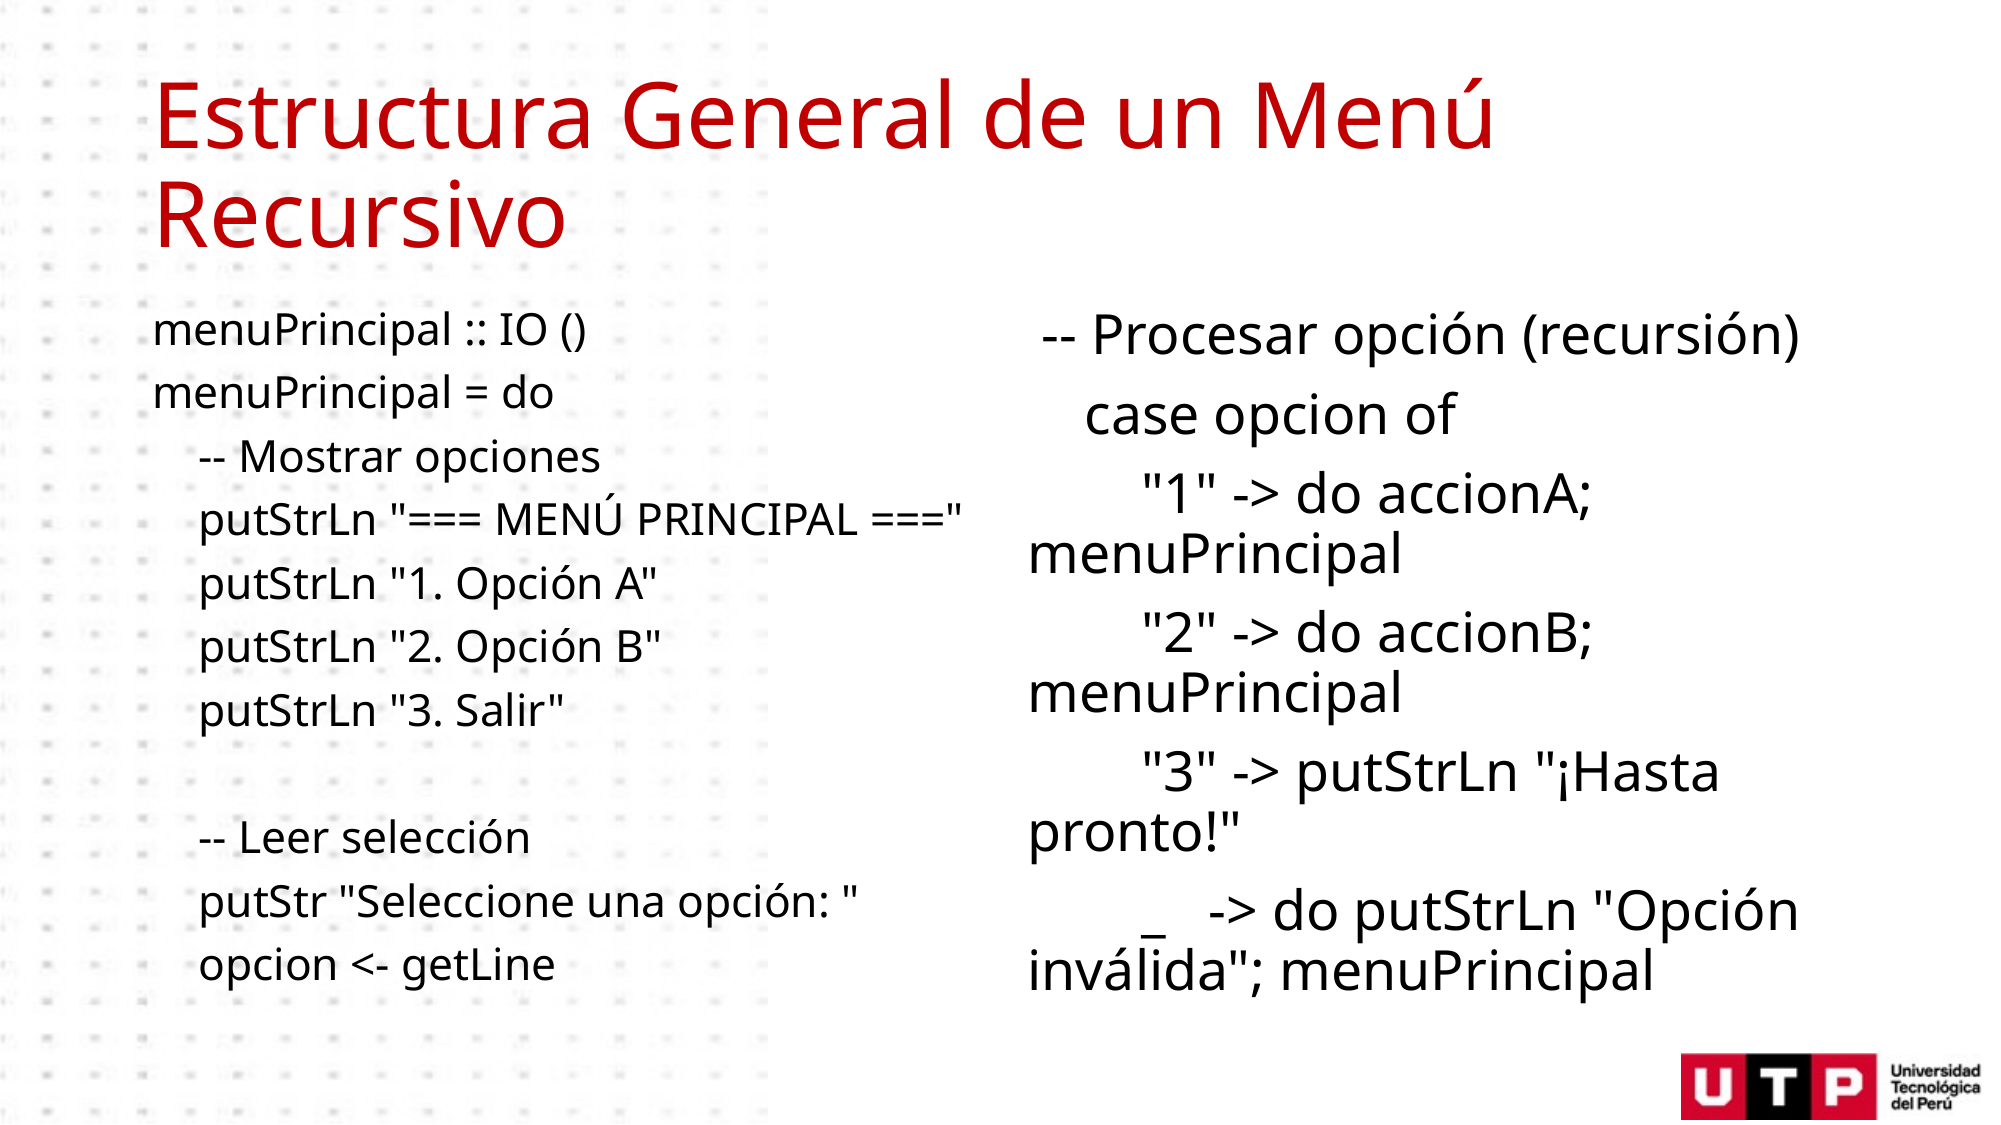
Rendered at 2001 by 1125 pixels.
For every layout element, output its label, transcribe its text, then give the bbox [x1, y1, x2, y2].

picture [1680, 1053, 2000, 1120]
title Estructura General de un Menú Recursivo [769, 59, 1863, 278]
list menuPrincipal :: IO () menuPrincipal = do -- Mostrar opciones putStrLn "=== MENÚ PRINCIPAL ===" putStrLn "1. Opción A" putStrLn "2. Opción B" putStrLn "3. Salir" -- Leer selección putStr "Seleccione una opción: " opcion <- getLine [769, 299, 988, 1014]
picture [0, 0, 769, 1124]
list -- Procesar opción (recursión) case opcion of "1" -> do accionA; menuPrincipal "2" -> do accionB; menuPrincipal "3" -> putStrLn "¡Hasta pronto!" _ -> do putStrLn "Opción inválida"; menuPrincipal [1012, 299, 1863, 1014]
